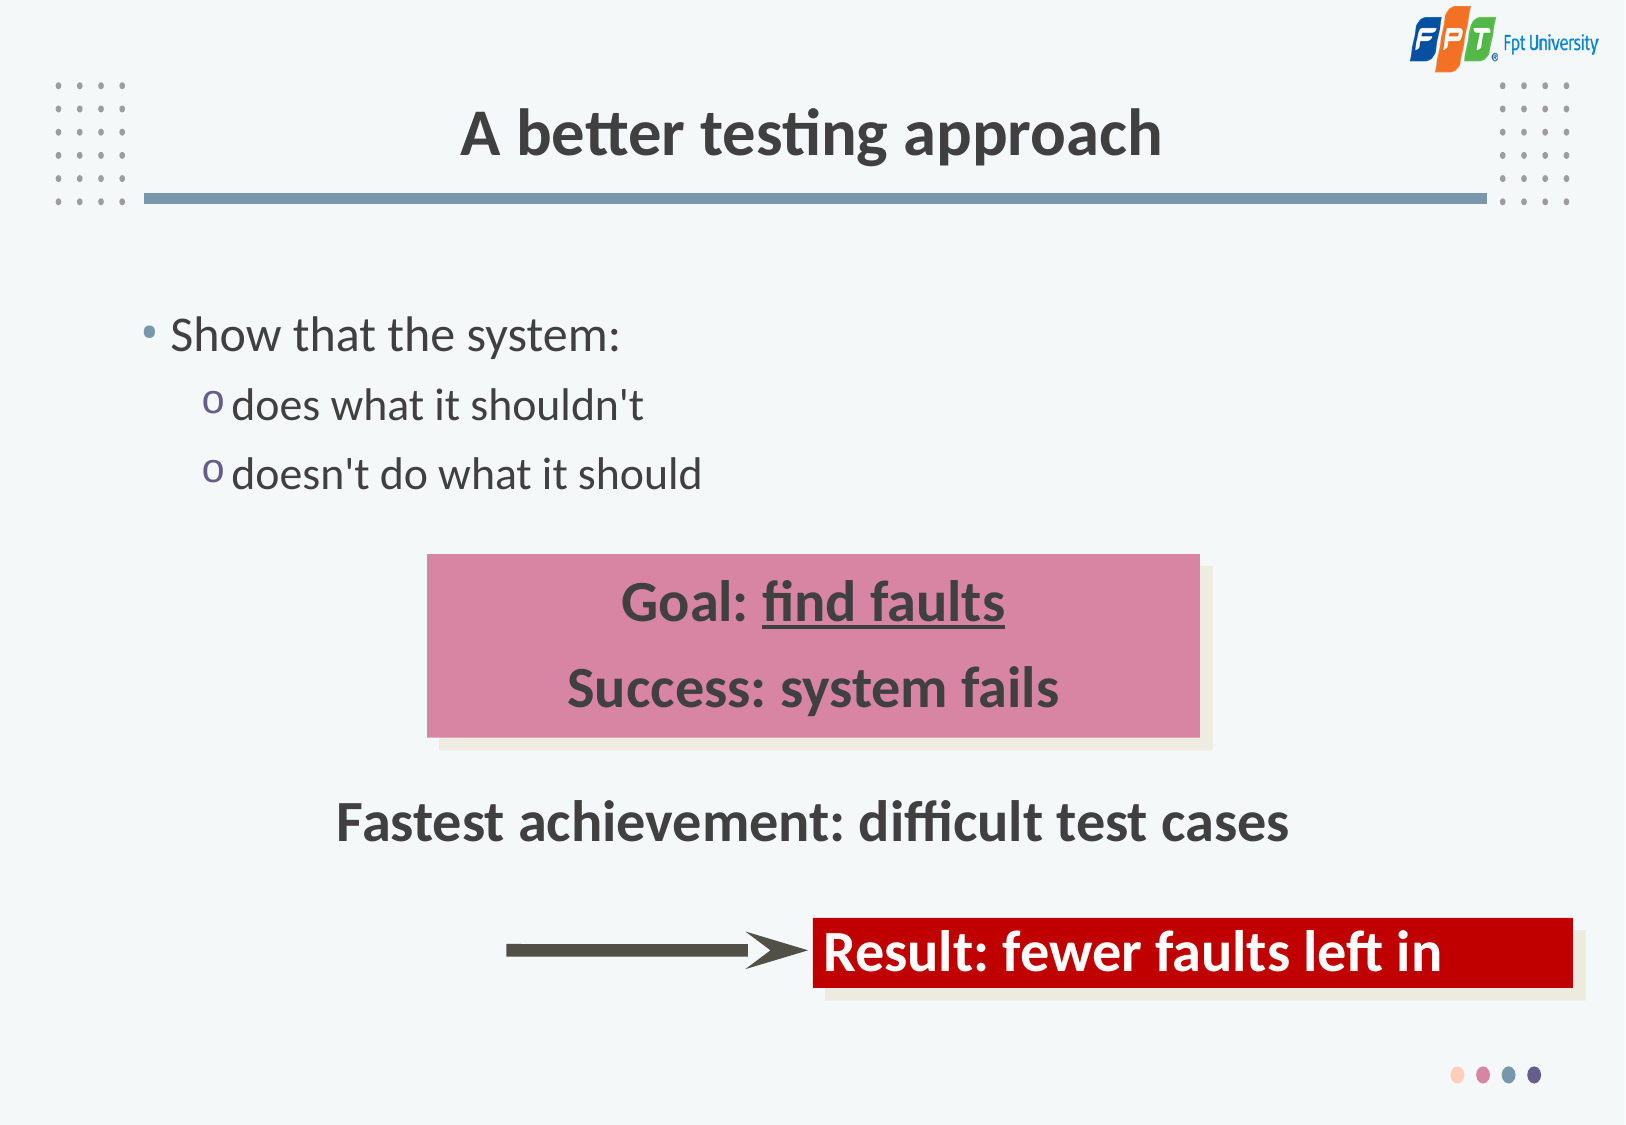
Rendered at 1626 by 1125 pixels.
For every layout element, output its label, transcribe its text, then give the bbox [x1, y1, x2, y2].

text_box Result: fewer faults left in [812, 917, 1573, 988]
text_box Fastest achievement: difficult test cases [198, 782, 1429, 859]
list Show that the system: does what it shouldn't doesn't do what it should [125, 287, 1507, 988]
title A better testing approach [111, 60, 1514, 208]
picture [1383, 6, 1624, 88]
text_box [787, 944, 809, 957]
text_box Goal: find faults Success: system fails [427, 554, 1200, 738]
